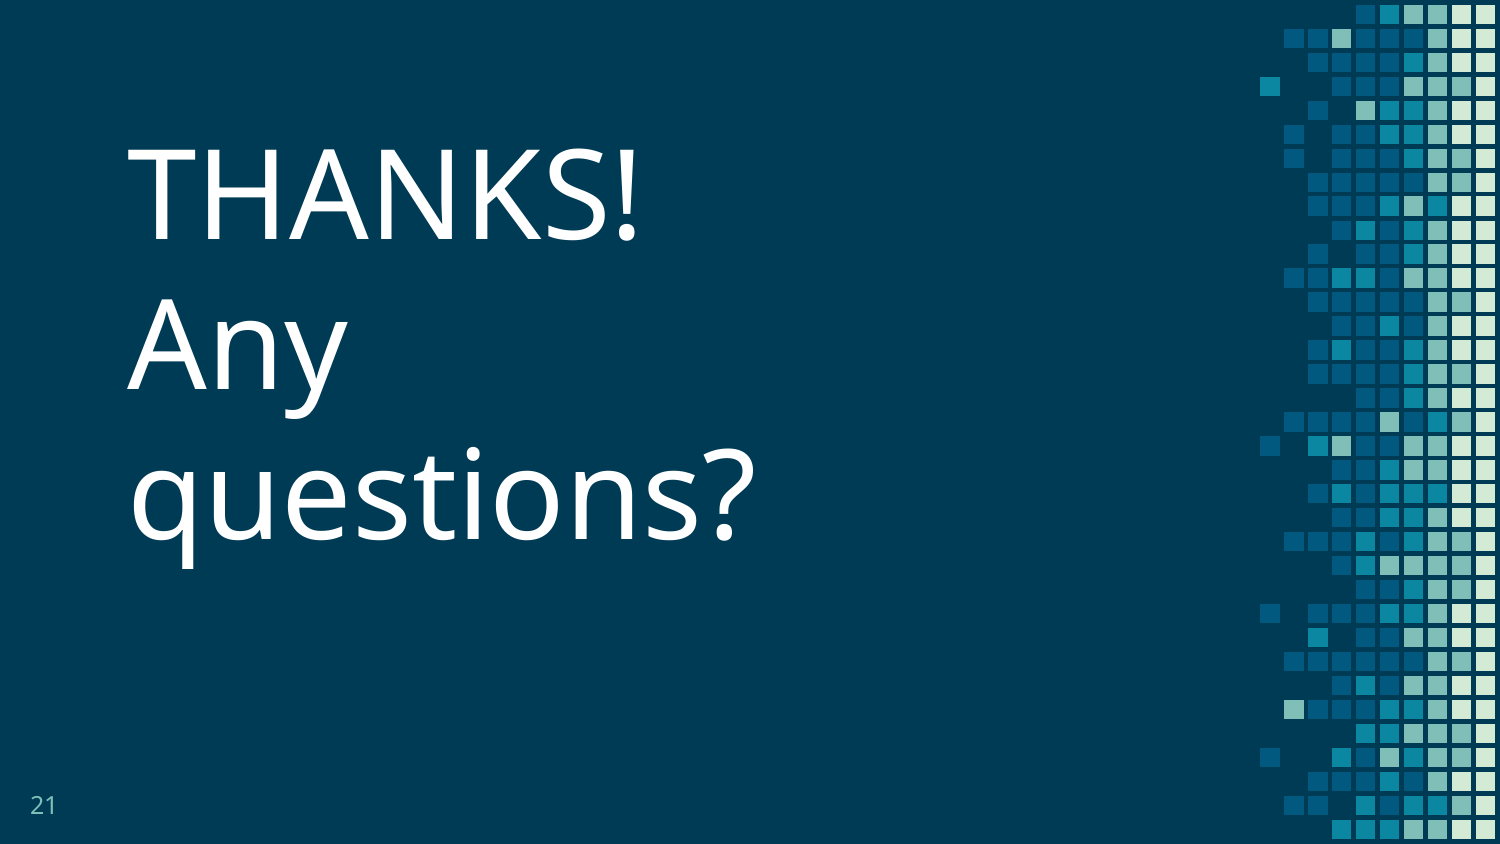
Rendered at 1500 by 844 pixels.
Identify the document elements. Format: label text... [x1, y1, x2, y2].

slide_number 21 [15, 774, 105, 839]
title THANKS! Any questions? [112, 122, 911, 580]
